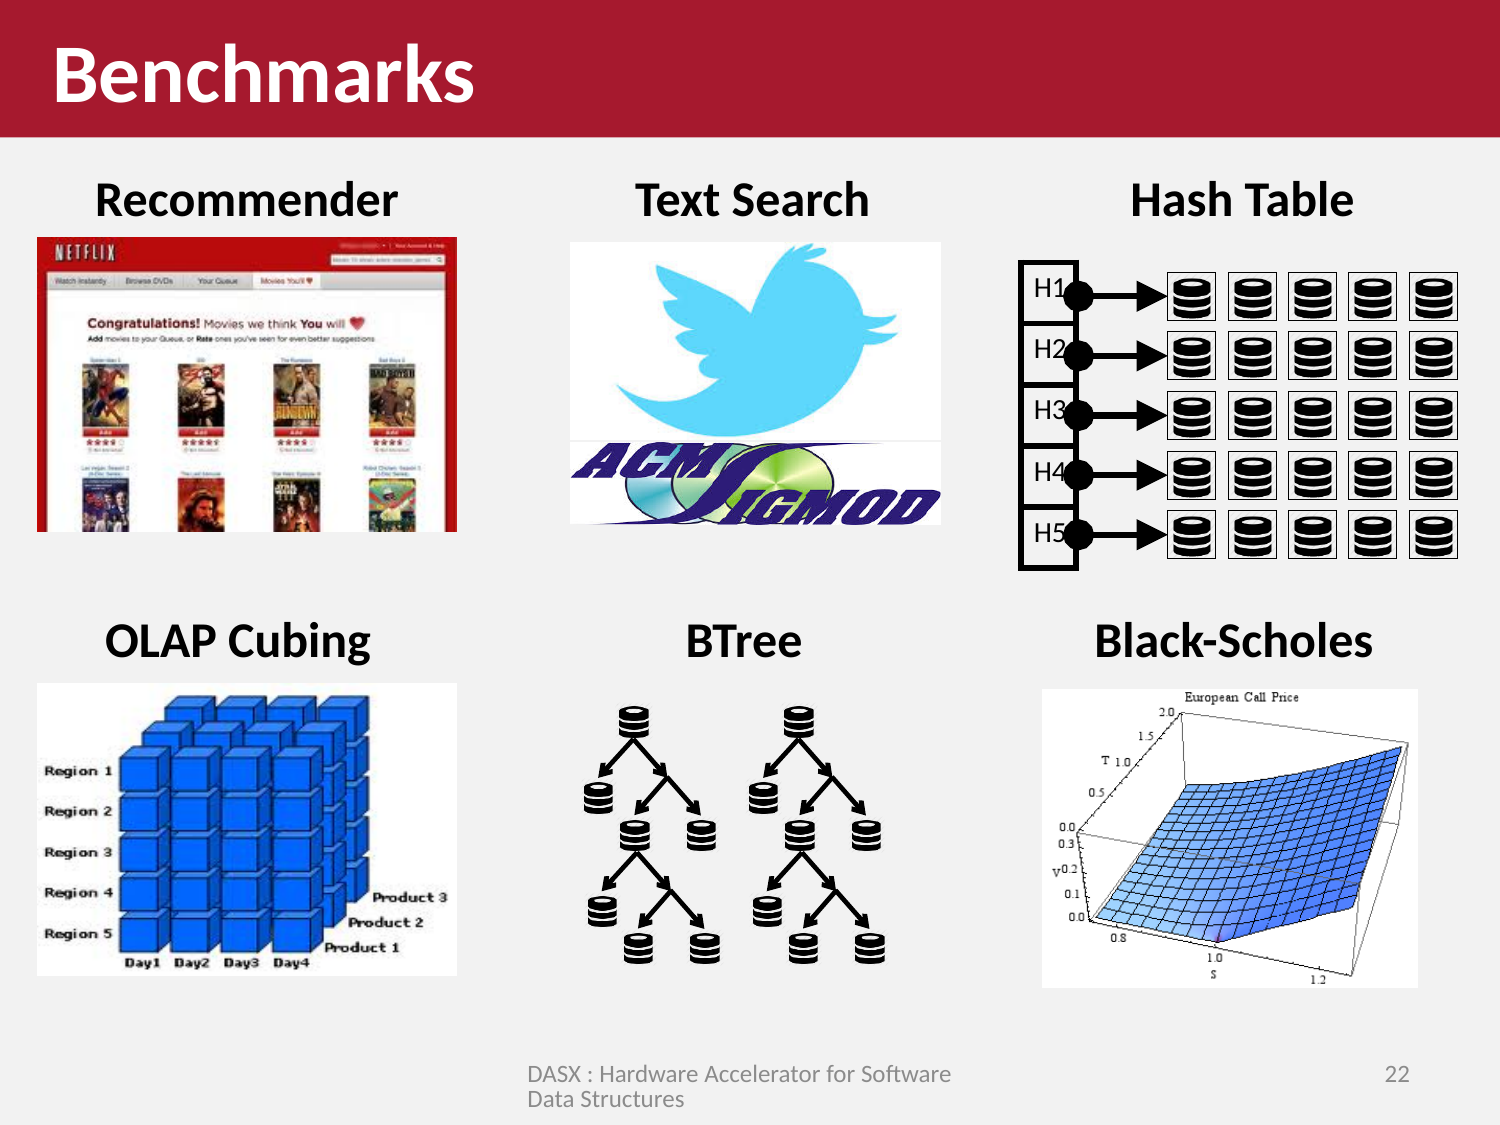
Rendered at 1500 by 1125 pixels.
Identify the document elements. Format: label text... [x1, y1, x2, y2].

picture [37, 682, 457, 976]
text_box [570, 242, 941, 526]
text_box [1078, 272, 1458, 559]
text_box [744, 701, 889, 967]
text_box BTree [585, 600, 903, 676]
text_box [579, 701, 724, 967]
text_box OLAP Cubing [79, 600, 397, 676]
table_cell H2 [1024, 326, 1073, 382]
picture [37, 237, 457, 532]
table_cell H5 [1024, 510, 1073, 565]
text_box Recommender [78, 158, 416, 234]
table_cell H3 [1024, 388, 1073, 443]
table_cell H4 [1024, 449, 1073, 504]
table_header H1 [1024, 265, 1073, 321]
text_box Hash Table [1083, 158, 1402, 234]
text_box Text Search [593, 158, 912, 234]
footer DASX : Hardware Accelerator for Software Data Structures [512, 1042, 988, 1103]
slide_number 22 [1074, 1042, 1425, 1103]
text_box Benchmarks [0, 0, 1500, 139]
text_box Black-Scholes [1075, 600, 1393, 676]
picture [1041, 689, 1418, 988]
